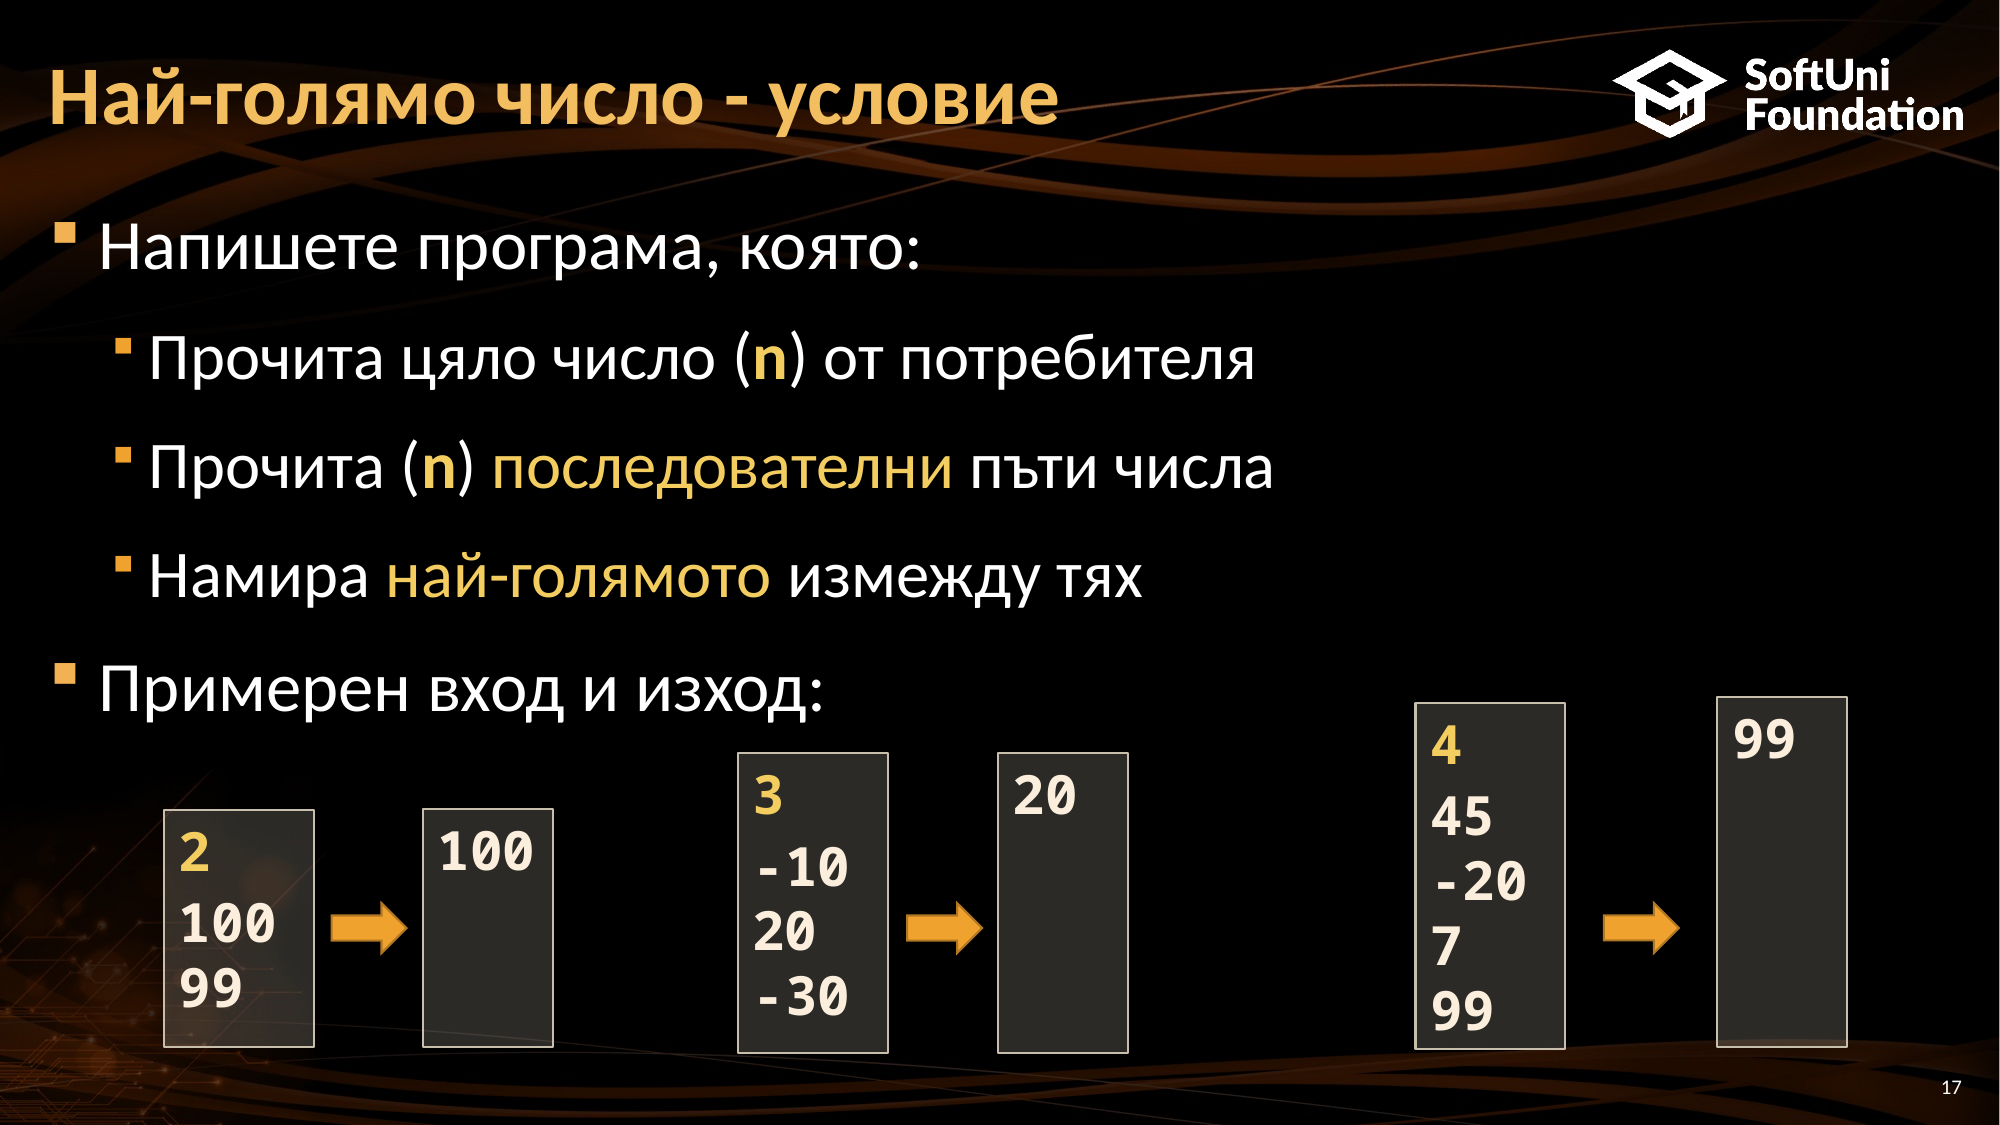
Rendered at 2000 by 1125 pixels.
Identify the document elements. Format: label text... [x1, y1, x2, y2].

picture [0, 0, 2000, 1125]
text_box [164, 809, 554, 1047]
list Напишете програма, която: Прочита цяло число (n) от потребителя Прочита (n) последователни пъти числа Намира най-голямото измежду тях Примерен вход и изход: [31, 188, 1968, 1103]
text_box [1415, 697, 1848, 1053]
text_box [737, 752, 1129, 1053]
title Най-голямо число - условие [30, 6, 1602, 189]
